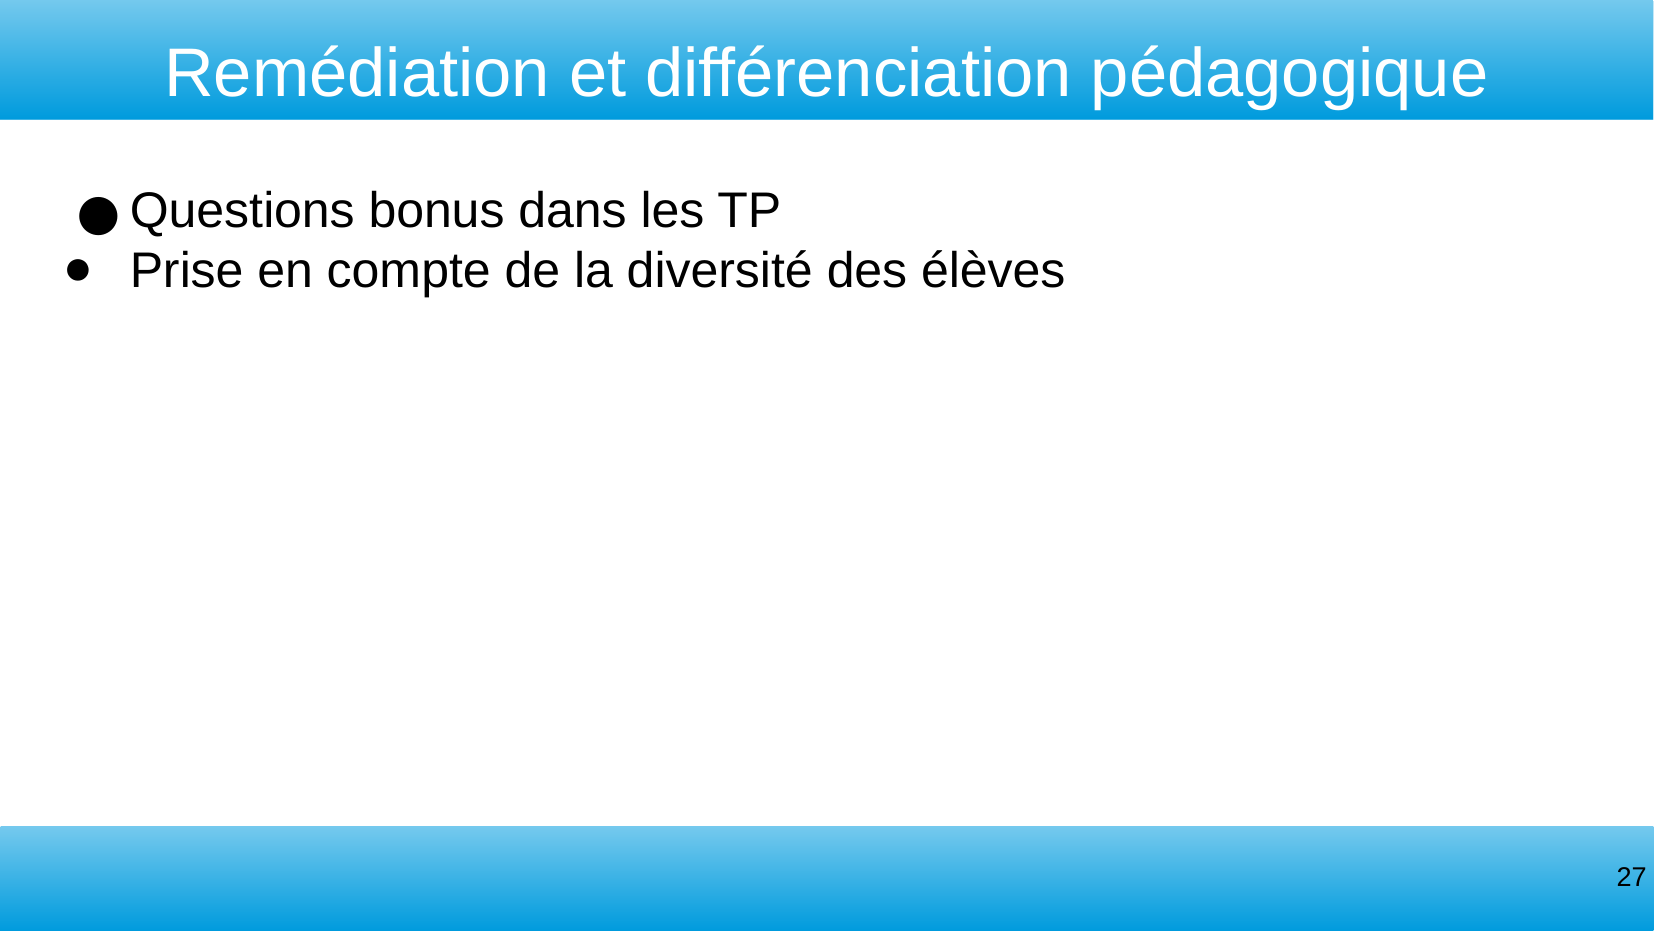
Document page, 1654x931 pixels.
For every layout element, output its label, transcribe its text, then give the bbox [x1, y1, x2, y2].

text_box Questions bonus dans les TP Prise en compte de la diversité des élèves [58, 177, 1595, 768]
slide_number ‹#› [1547, 859, 1647, 931]
text_box Remédiation et différenciation pédagogique [58, 29, 1595, 108]
